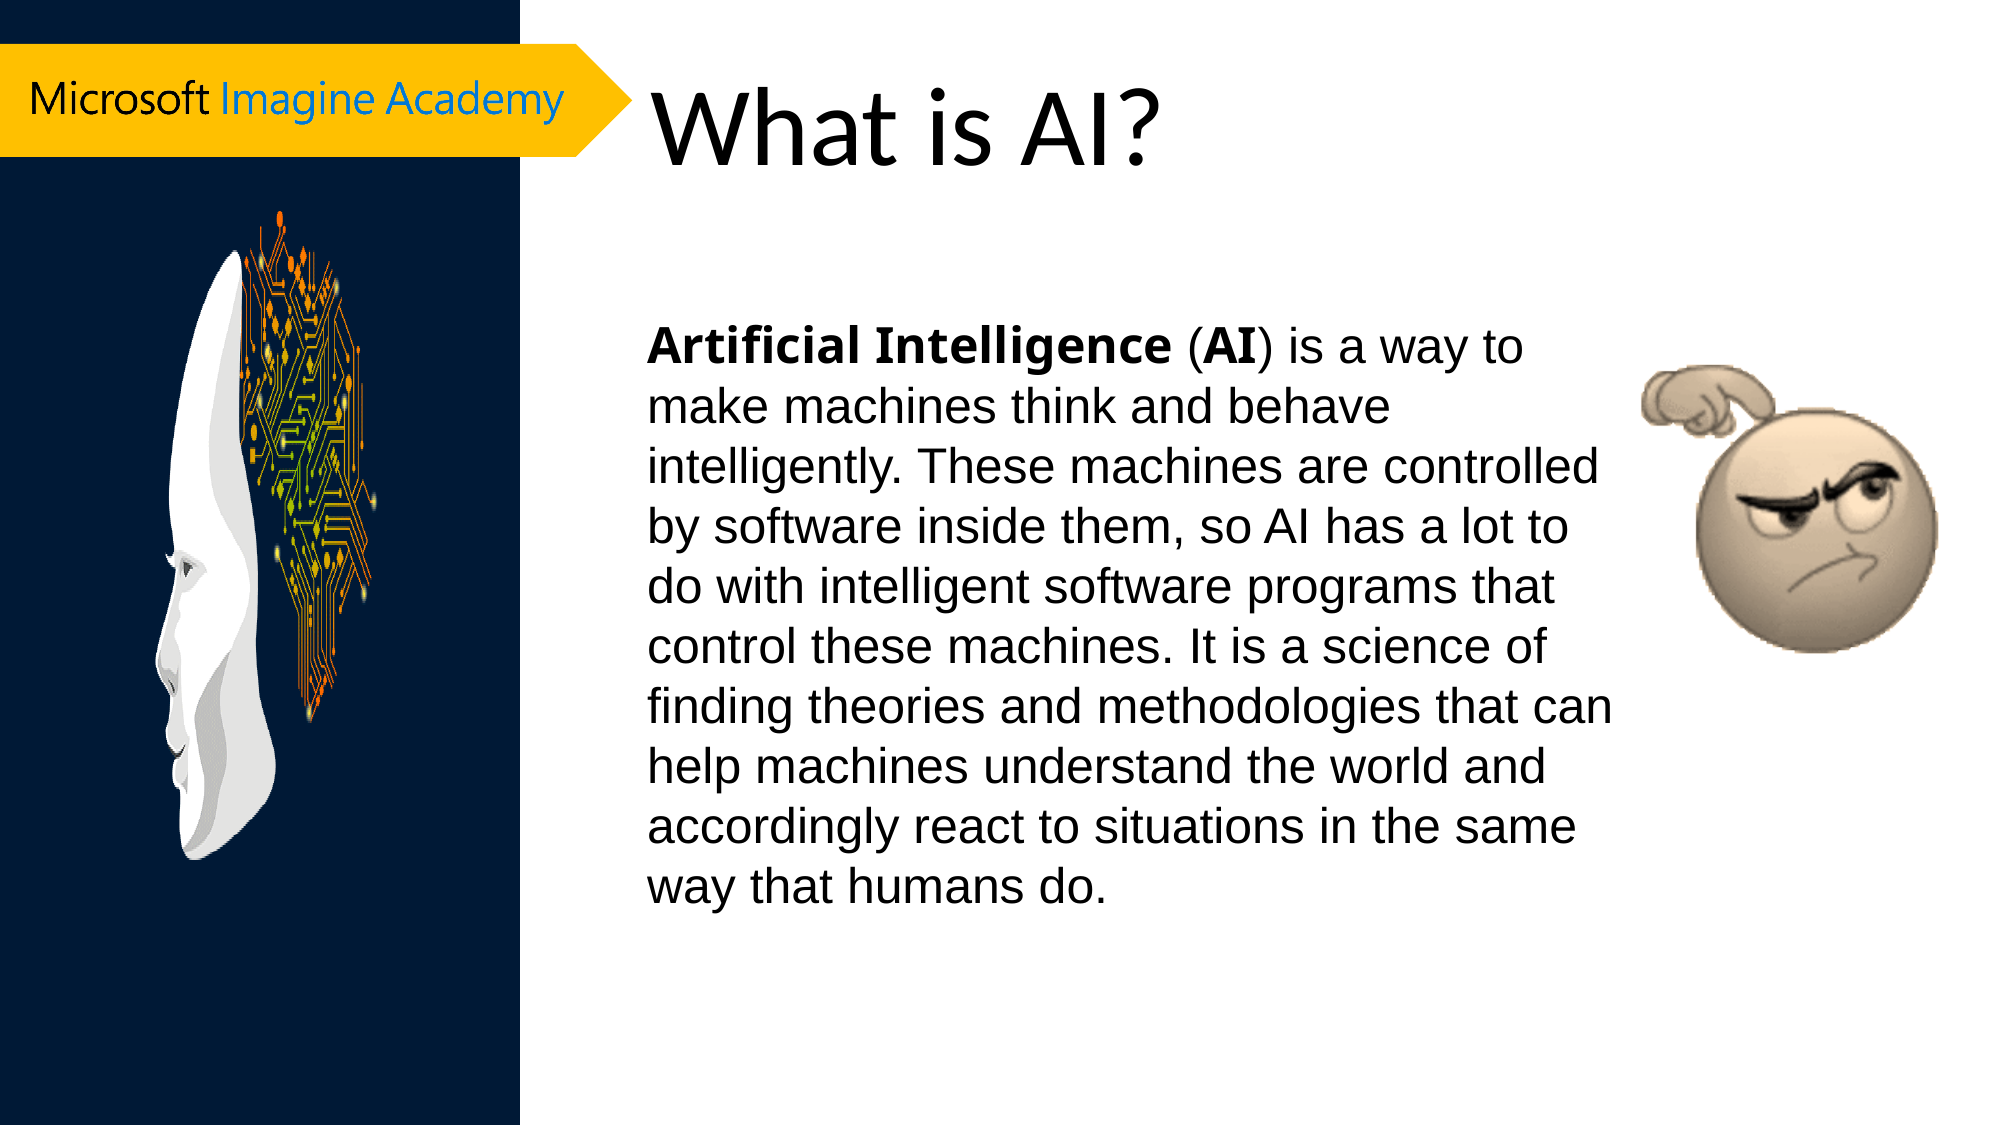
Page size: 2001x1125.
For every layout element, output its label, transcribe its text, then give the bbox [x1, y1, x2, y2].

text_box [520, 42, 634, 158]
picture [1632, 343, 1945, 657]
text_box Artificial Intelligence (AI) is a way to make machines think and behave intelligently. These machines are controlled by software inside them, so AI has a lot to do with intelligent software programs that control these machines. It is a science of finding theories and methodologies that can help machines understand the world and accordingly react to situations in the same way that humans do. [632, 306, 1633, 922]
text_box What is AI? [635, 45, 1181, 196]
picture [0, 0, 580, 1125]
